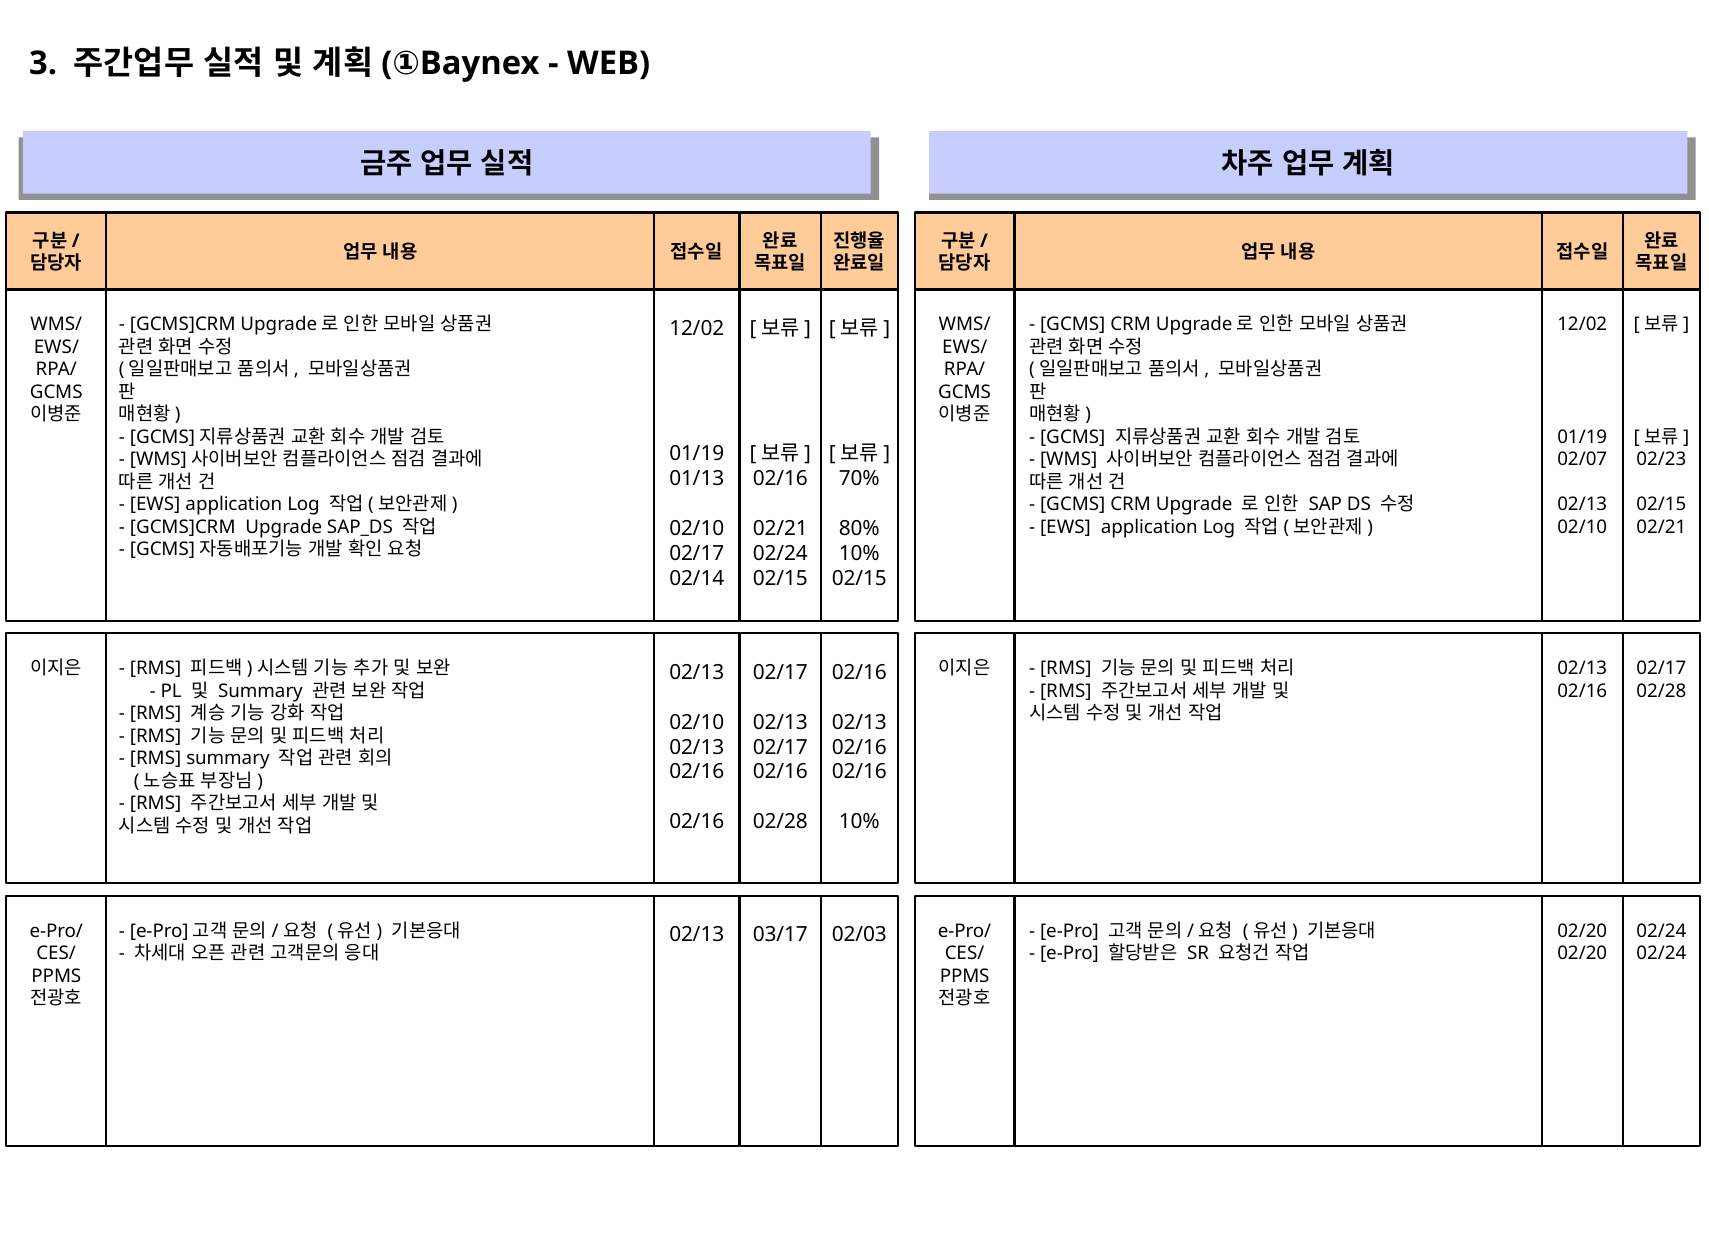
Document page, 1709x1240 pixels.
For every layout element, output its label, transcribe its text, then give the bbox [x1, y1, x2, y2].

text_box e-Pro/ CES/ PPMS 전광호 [6, 895, 106, 1146]
text_box [1014, 633, 1542, 884]
text_box 금주 업무 실적 [22, 131, 871, 194]
text_box 구분/ 담당자 [6, 212, 106, 289]
text_box e-Pro/ CES/ PPMS 전광호 [914, 895, 1014, 1146]
text_box [보류] [보류] 02/16 02/21 02/24 02/15 [740, 289, 820, 621]
text_box [106, 289, 655, 621]
text_box 차주 업무 계획 [929, 131, 1688, 194]
text_box 02/20 02/20 [1542, 895, 1623, 1146]
text_box 02/13 02/10 02/13 02/16 02/16 [655, 633, 740, 884]
text_box 3. 주간업무 실적 및 계획(①Baynex - WEB) [29, 41, 1009, 105]
text_box 이지은 [914, 633, 1014, 884]
text_box 완료 목표일 [1622, 212, 1700, 289]
text_box [보류] [보류] 02/23 02/15 02/21 [1623, 289, 1700, 621]
text_box 이지은 [6, 633, 106, 884]
text_box 02/13 02/16 [1542, 633, 1623, 884]
text_box [1014, 289, 1542, 621]
text_box 02/16 02/13 02/16 02/16 10% [820, 633, 898, 884]
text_box 02/17 02/13 02/17 02/16 02/28 [740, 633, 820, 884]
text_box 접수일 [654, 212, 739, 289]
text_box [106, 895, 655, 1146]
text_box 02/13 [655, 895, 740, 1146]
text_box 완료 목표일 [739, 212, 820, 289]
text_box 업무 내용 [106, 212, 654, 289]
text_box WMS/ EWS/ RPA/ GCMS 이병준 [6, 289, 106, 621]
text_box 12/02 01/19 02/07 02/13 02/10 [1542, 289, 1623, 621]
text_box 진행율 완료일 [820, 212, 898, 289]
text_box [1014, 895, 1542, 1146]
text_box WMS/ EWS/ RPA/ GCMS 이병준 [914, 289, 1014, 621]
text_box " " [18, 137, 880, 200]
text_box [106, 633, 655, 884]
text_box 12/02 01/19 01/13 02/10 02/17 02/14 [655, 289, 740, 621]
text_box 업무 내용 [1014, 212, 1541, 289]
text_box " " [929, 137, 1696, 200]
text_box 02/24 02/24 [1623, 895, 1700, 1146]
text_box 02/17 02/28 [1623, 633, 1700, 884]
text_box 접수일 [1541, 212, 1622, 289]
text_box [보류] [보류] 70% 80% 10% 02/15 [820, 289, 898, 621]
text_box 구분/ 담당자 [914, 212, 1014, 289]
text_box 03/17 [740, 895, 820, 1146]
text_box 02/03 [820, 895, 898, 1146]
